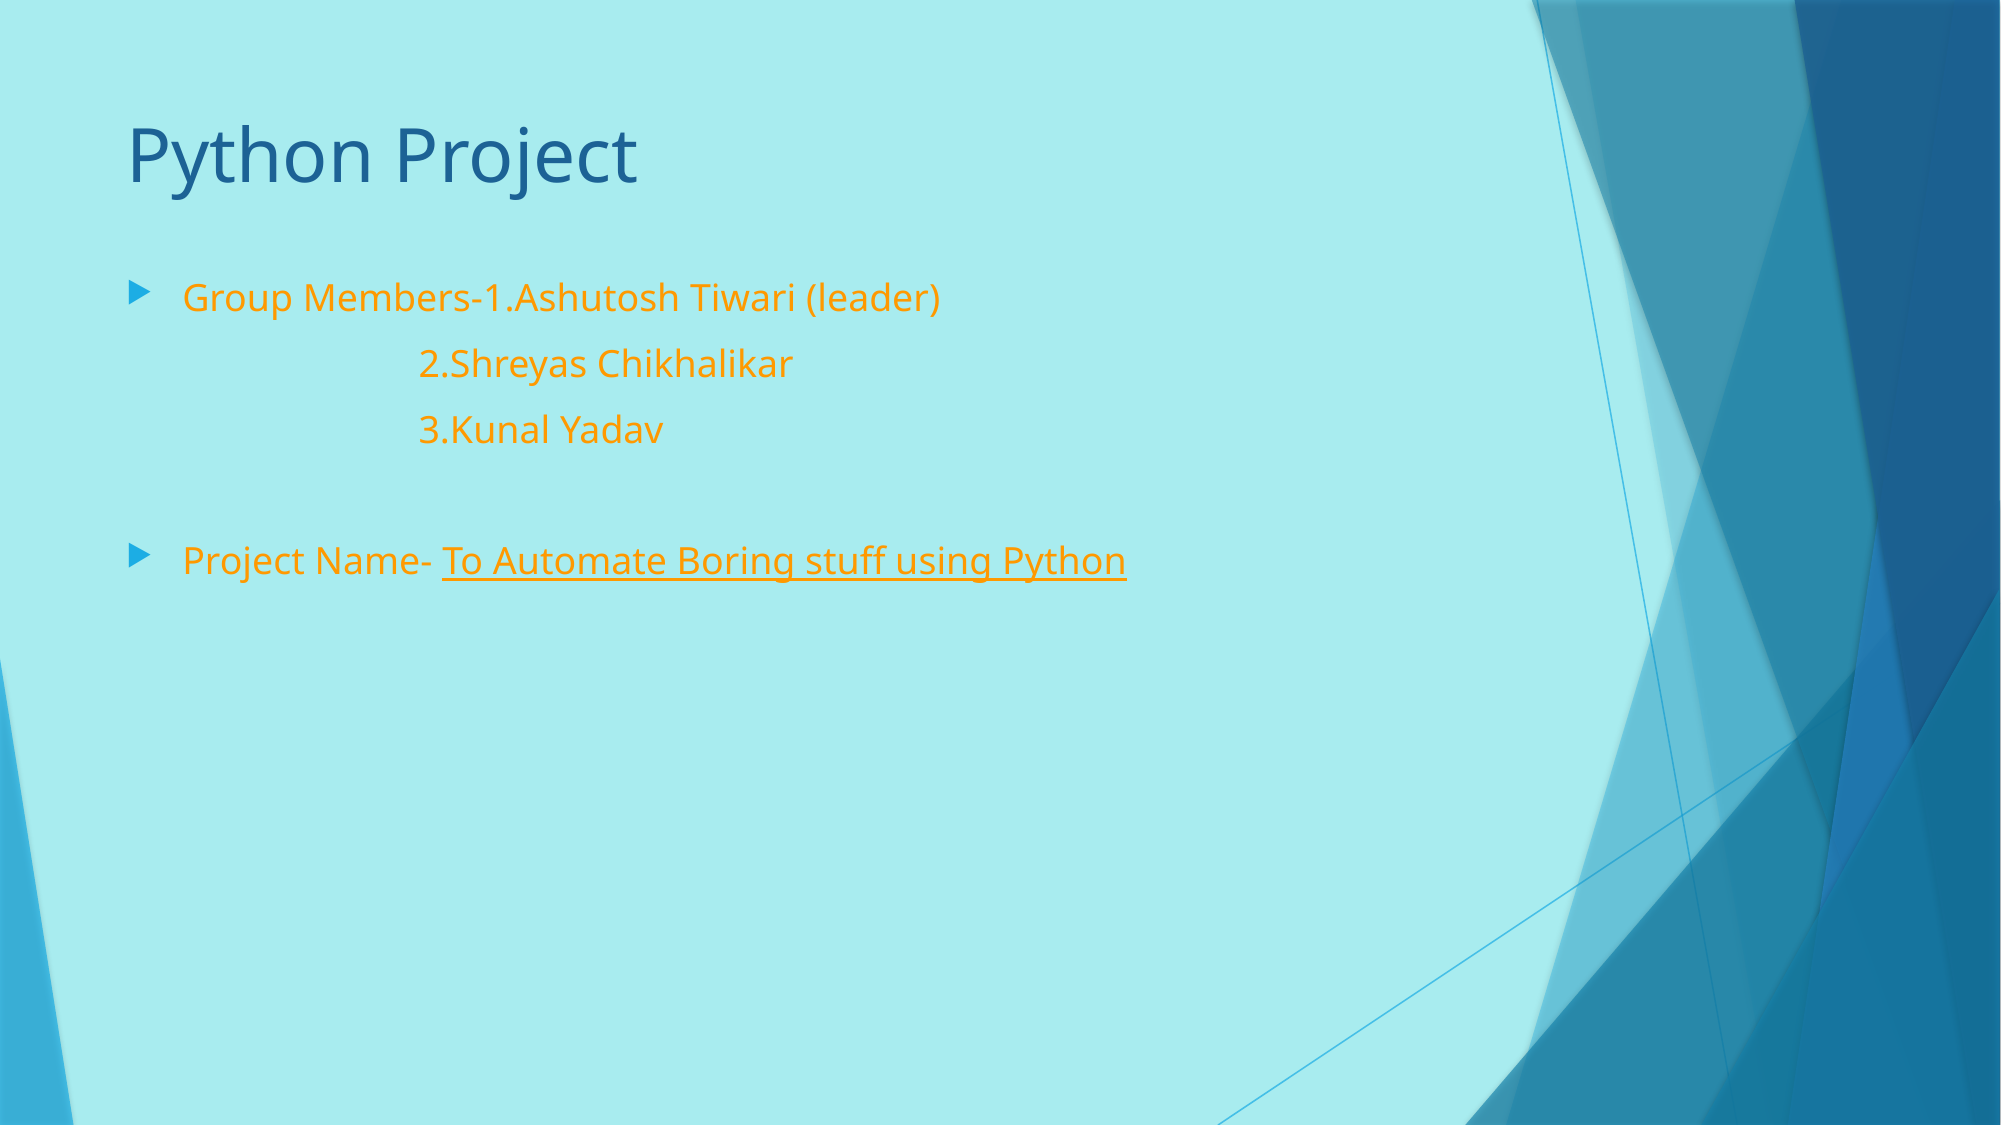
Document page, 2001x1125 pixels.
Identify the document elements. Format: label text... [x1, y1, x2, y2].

list Group Members-1.Ashutosh Tiwari (leader) 2.Shreyas Chikhalikar 3.Kunal Yadav Project Name- To Automate Boring stuff using Python [111, 266, 1522, 992]
title Python Project [111, 99, 1522, 266]
